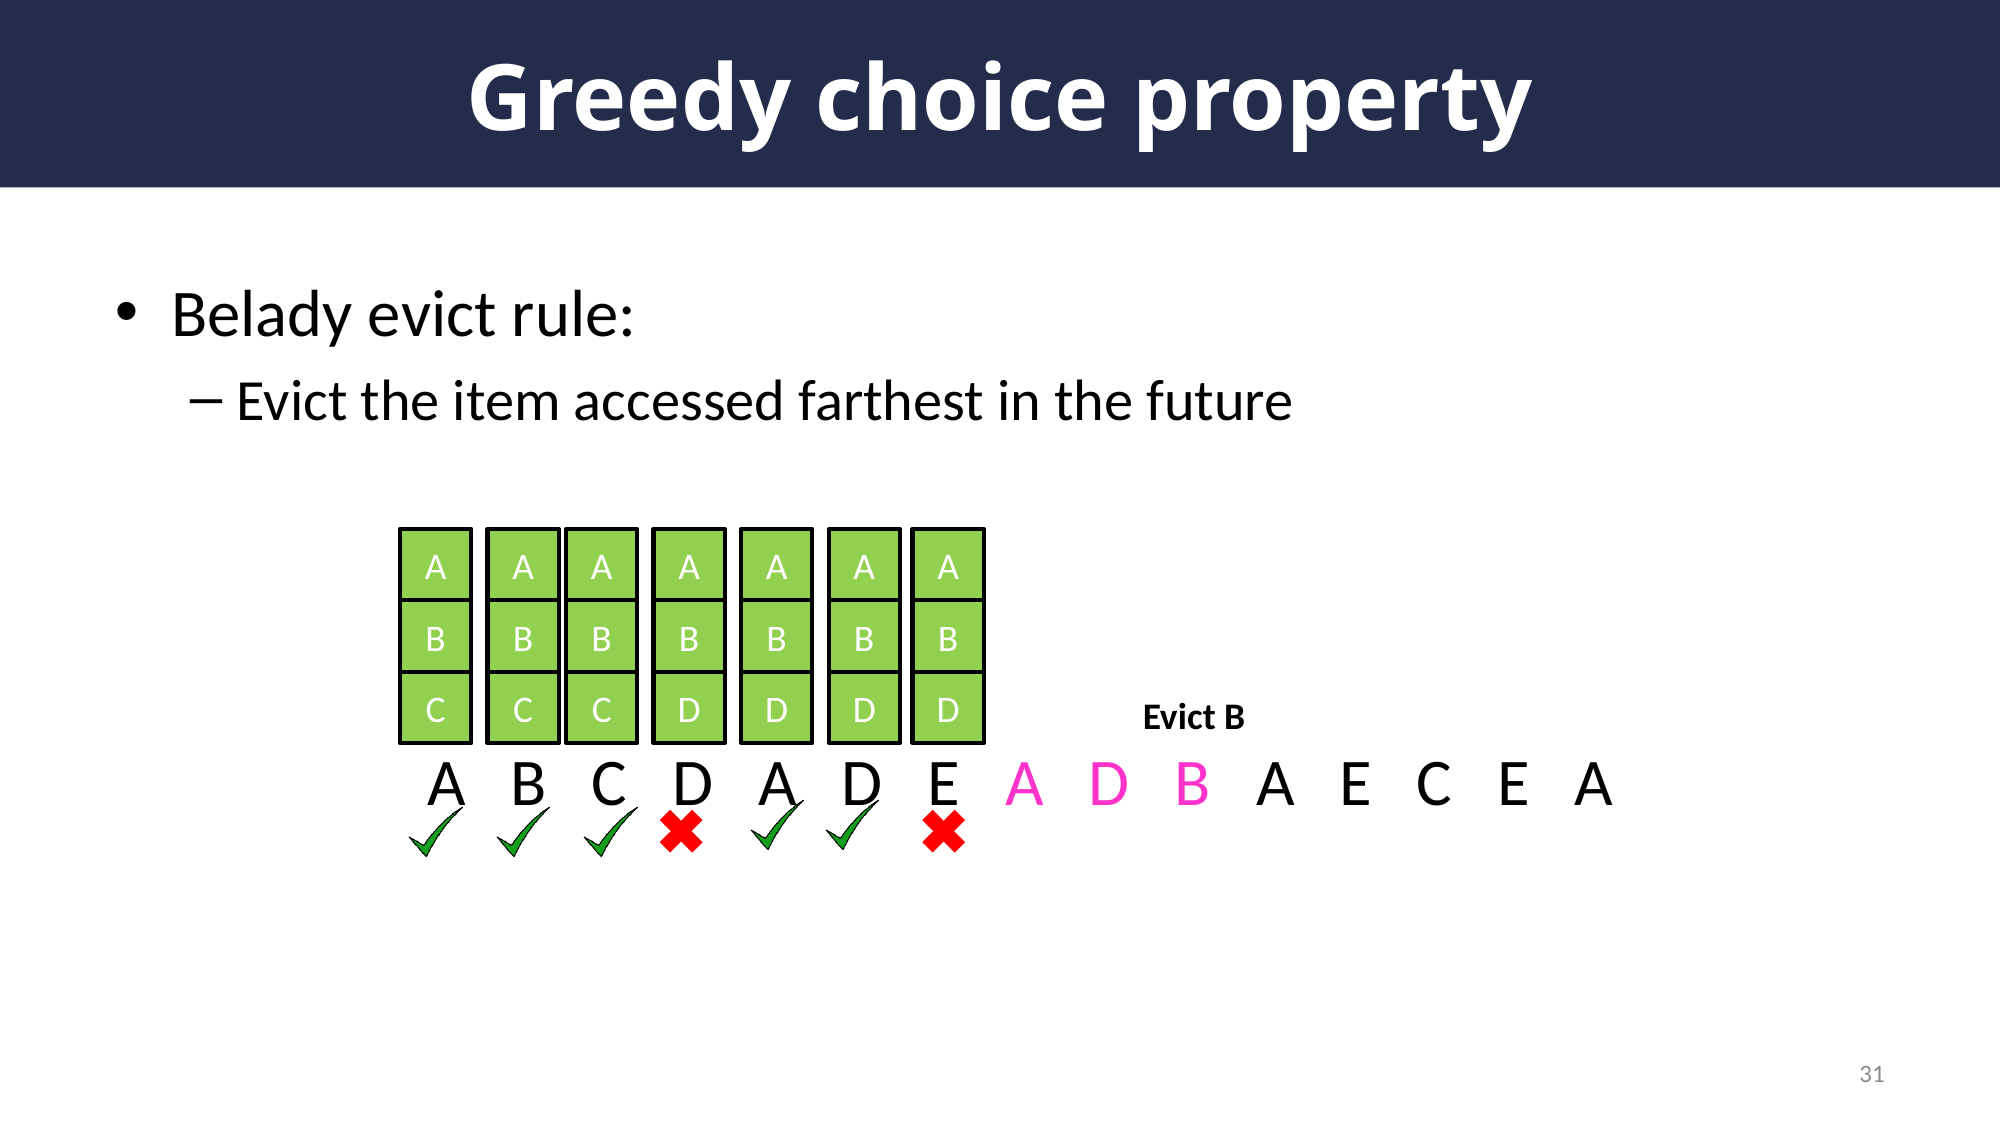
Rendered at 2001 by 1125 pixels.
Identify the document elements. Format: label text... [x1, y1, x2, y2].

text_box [912, 528, 985, 744]
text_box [828, 528, 901, 744]
title Greedy choice property [99, 24, 1900, 163]
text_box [487, 528, 559, 744]
picture [749, 799, 805, 851]
picture [408, 806, 463, 857]
picture [824, 799, 880, 851]
picture [495, 806, 551, 857]
text_box [657, 807, 705, 855]
picture [583, 806, 638, 857]
slide_number 31 [1433, 1042, 1900, 1103]
list Belady evict rule: Evict the item accessed farthest in the future [99, 262, 1900, 1005]
text_box [920, 807, 968, 855]
text_box Evict B [1128, 684, 1300, 745]
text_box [399, 528, 472, 744]
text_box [740, 528, 813, 744]
text_box A B C D A D E A D B A E C E A [412, 731, 1629, 826]
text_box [653, 528, 726, 744]
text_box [565, 528, 638, 744]
